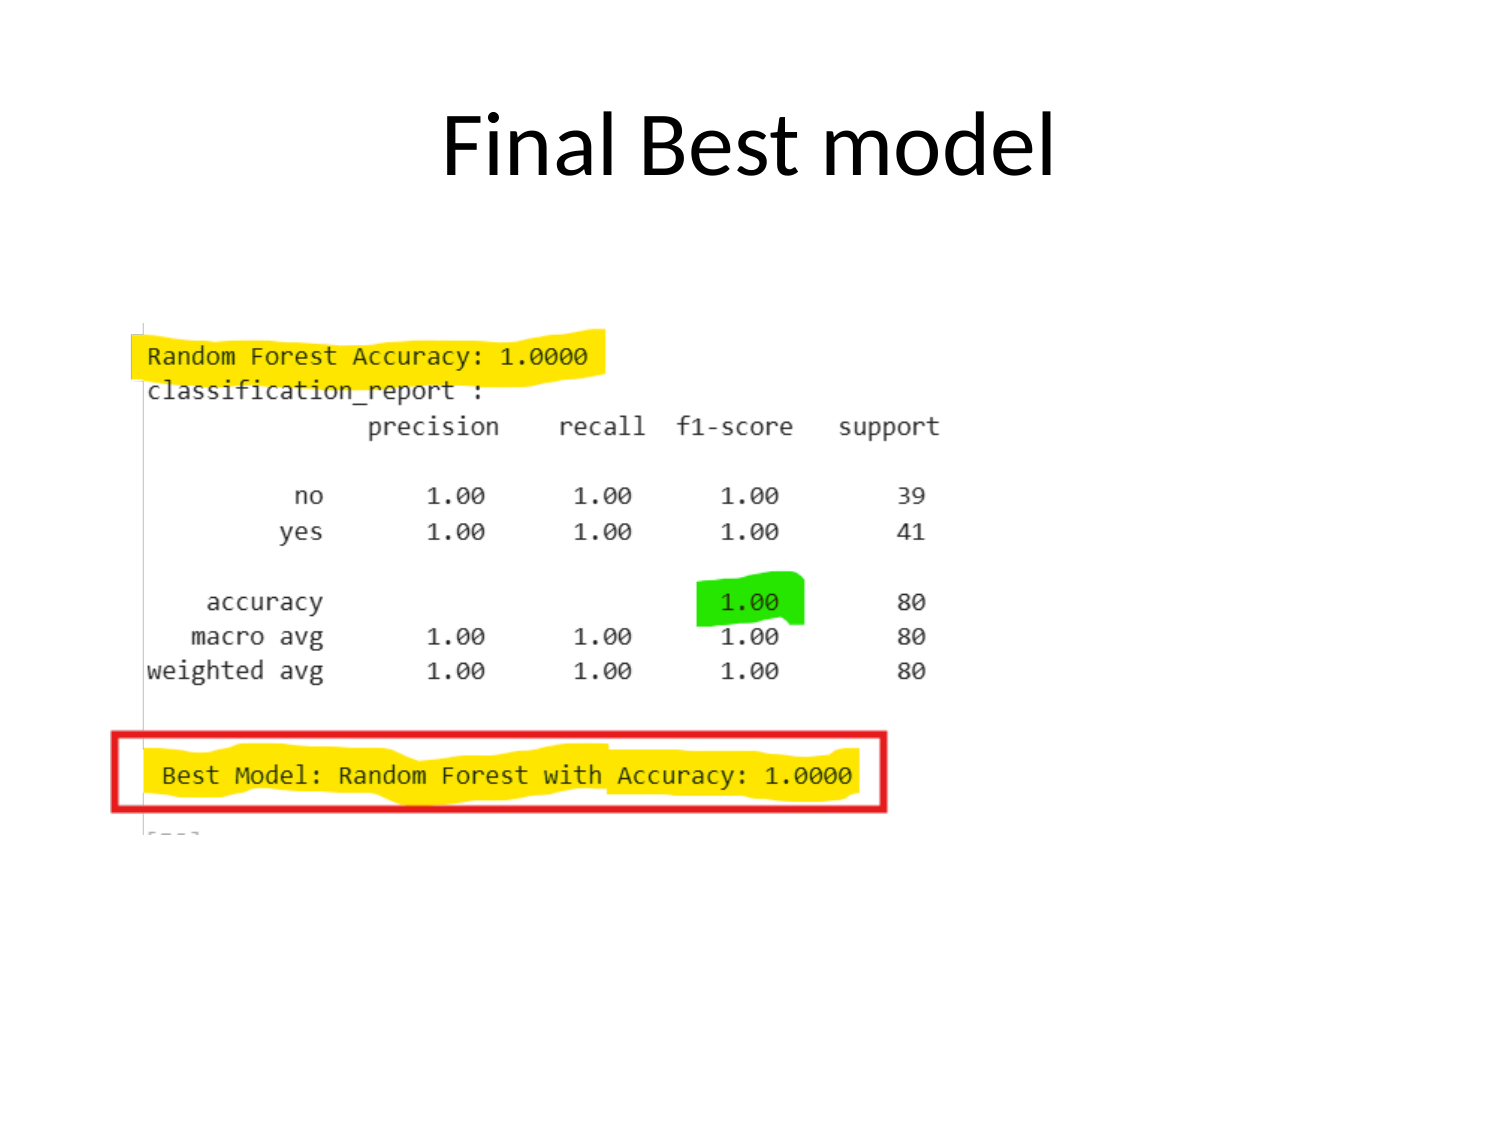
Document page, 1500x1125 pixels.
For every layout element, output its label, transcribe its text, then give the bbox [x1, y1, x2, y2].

picture [109, 323, 1162, 835]
title Final Best model [75, 45, 1425, 233]
